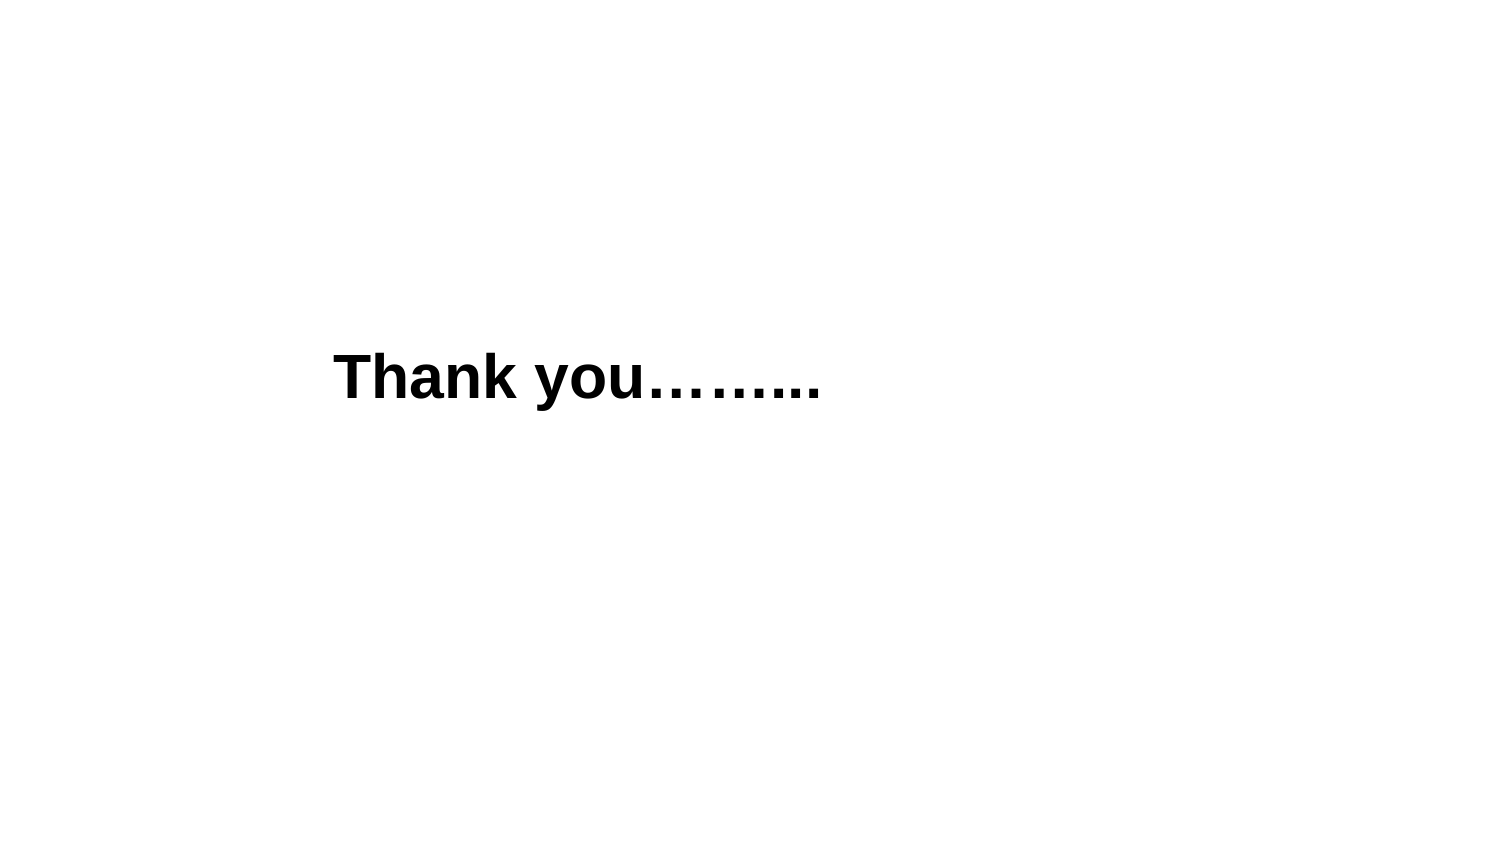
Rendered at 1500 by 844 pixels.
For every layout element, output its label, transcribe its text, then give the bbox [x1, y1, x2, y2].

text_box Thank you……... [318, 321, 1118, 458]
